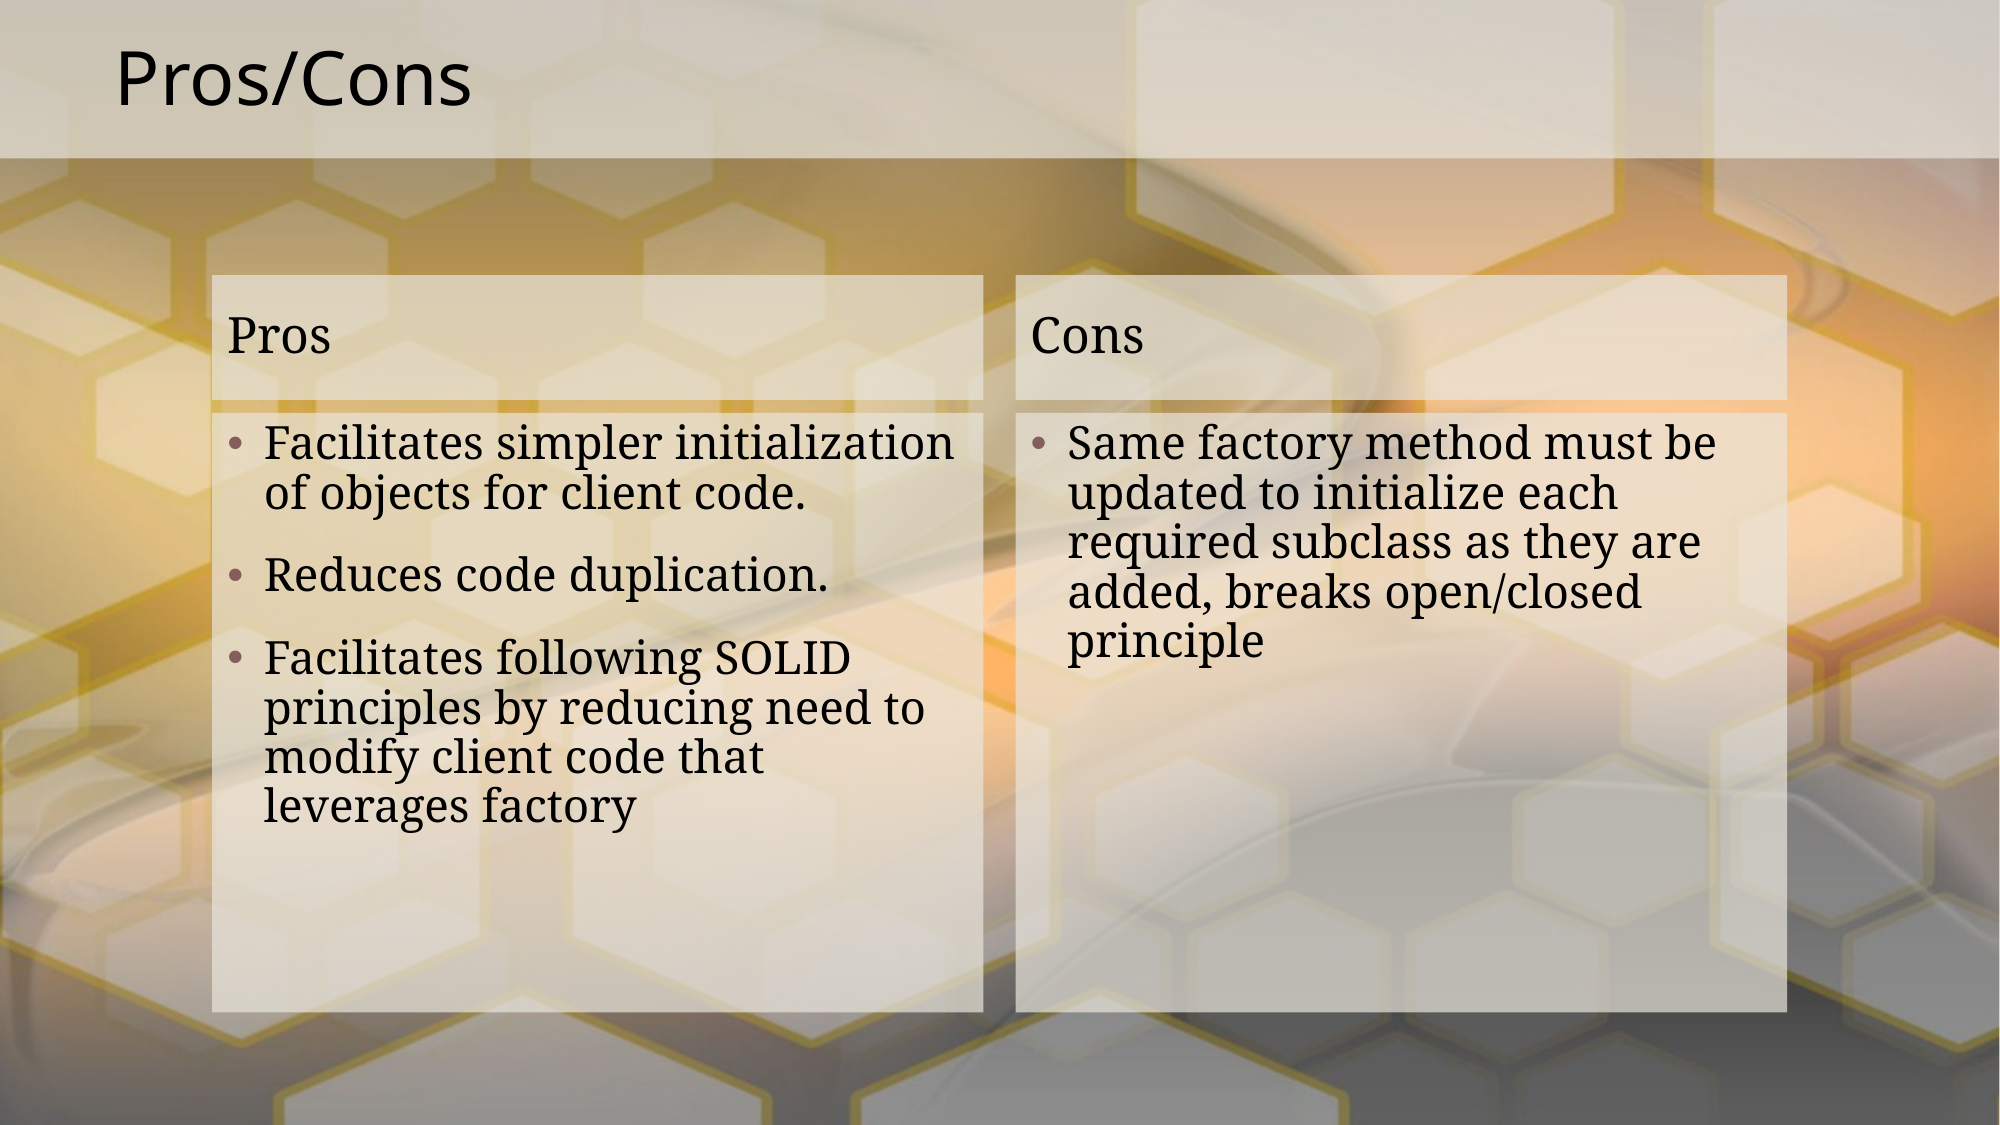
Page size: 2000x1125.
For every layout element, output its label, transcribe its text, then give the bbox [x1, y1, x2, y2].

list Cons [1015, 275, 1788, 400]
list Pros [212, 275, 984, 400]
picture [0, 159, 2000, 1125]
list Same factory method must be updated to initialize each required subclass as they are added, breaks open/closed principle [1015, 412, 1788, 1013]
list Facilitates simpler initialization of objects for client code. Reduces code duplication. Facilitates following SOLID principles by reducing need to modify client code that leverages factory [212, 412, 984, 1013]
title Pros/Cons [99, 0, 2000, 163]
